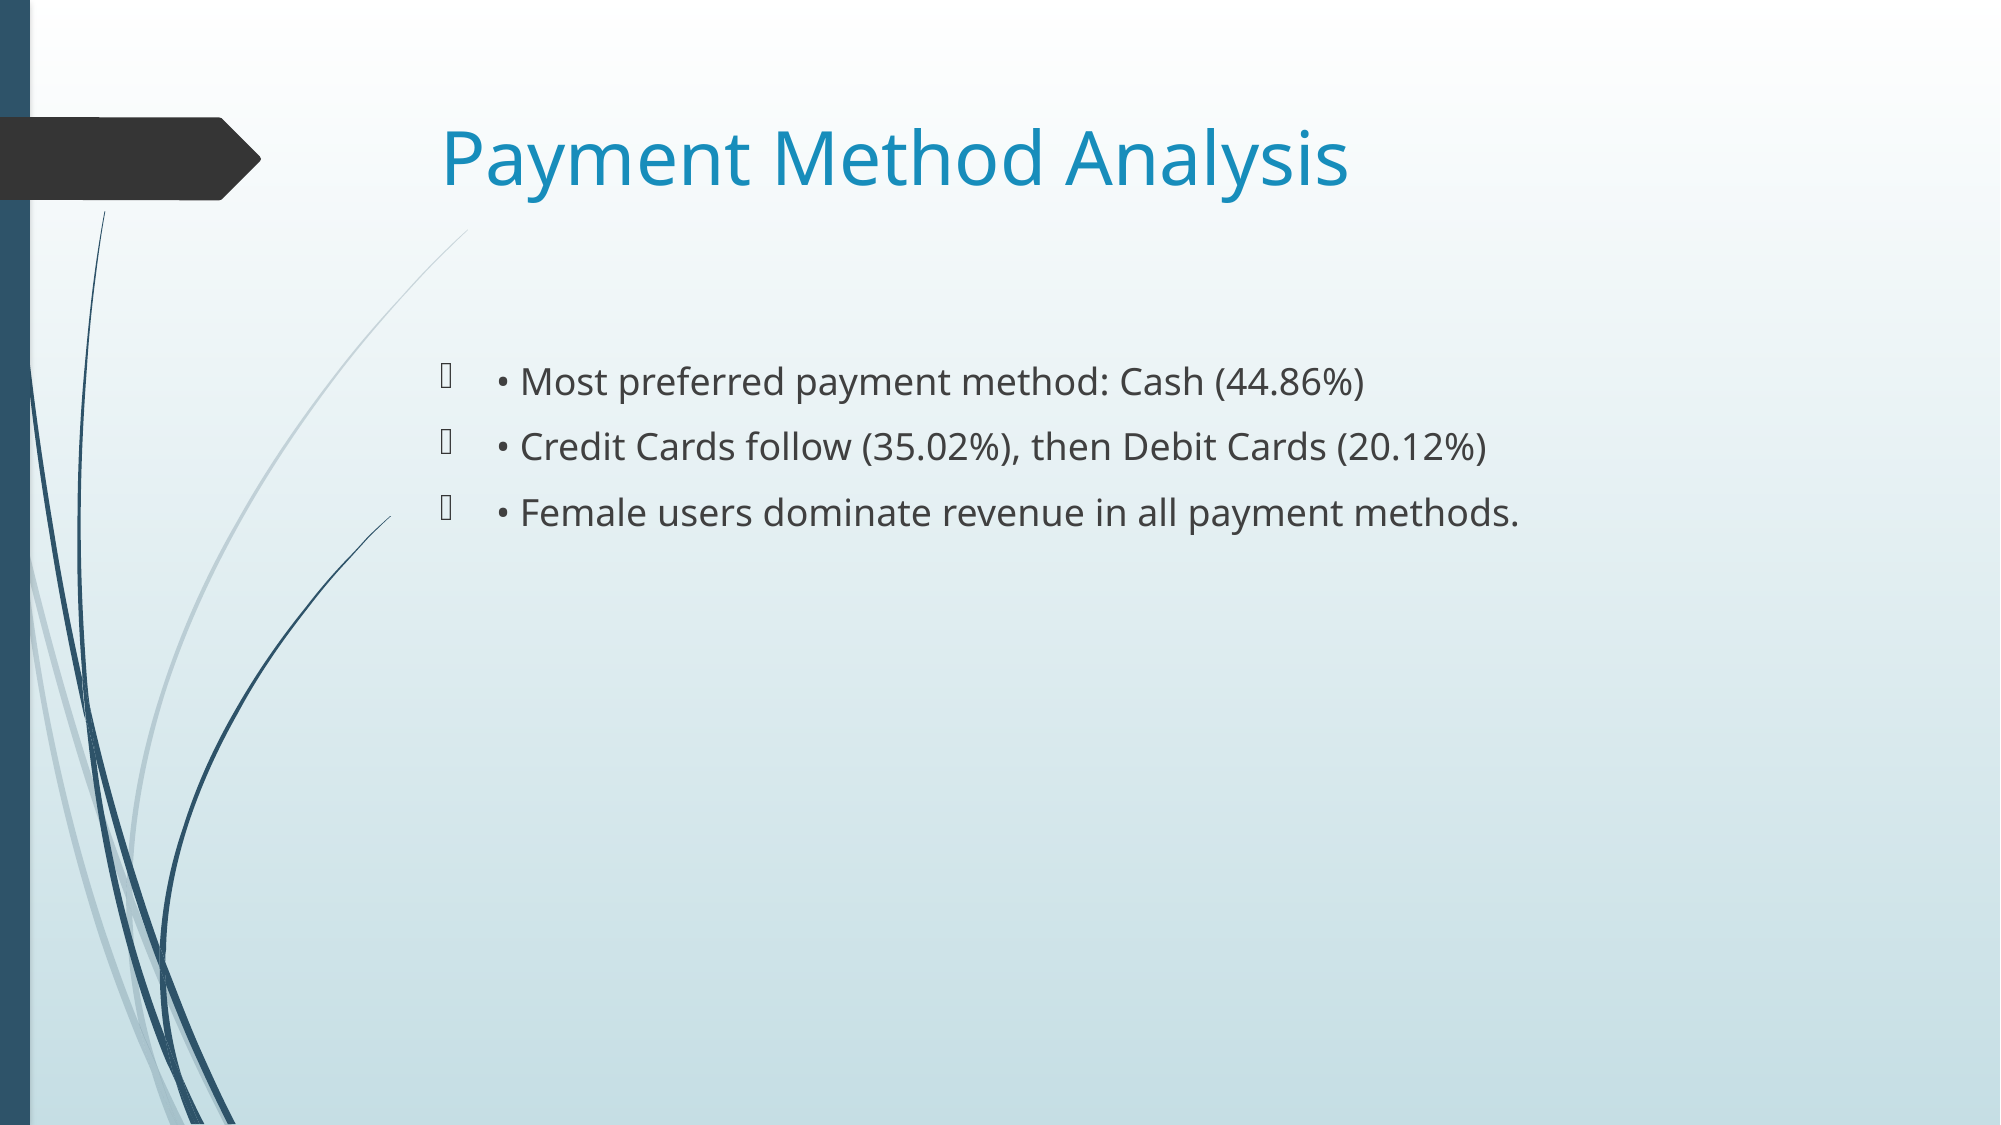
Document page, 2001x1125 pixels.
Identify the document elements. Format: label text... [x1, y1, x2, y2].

title Payment Method Analysis [425, 102, 1888, 313]
list • Most preferred payment method: Cash (44.86%) • Credit Cards follow (35.02%), then Debit Cards (20.12%) • Female users dominate revenue in all payment methods. [424, 350, 1888, 970]
